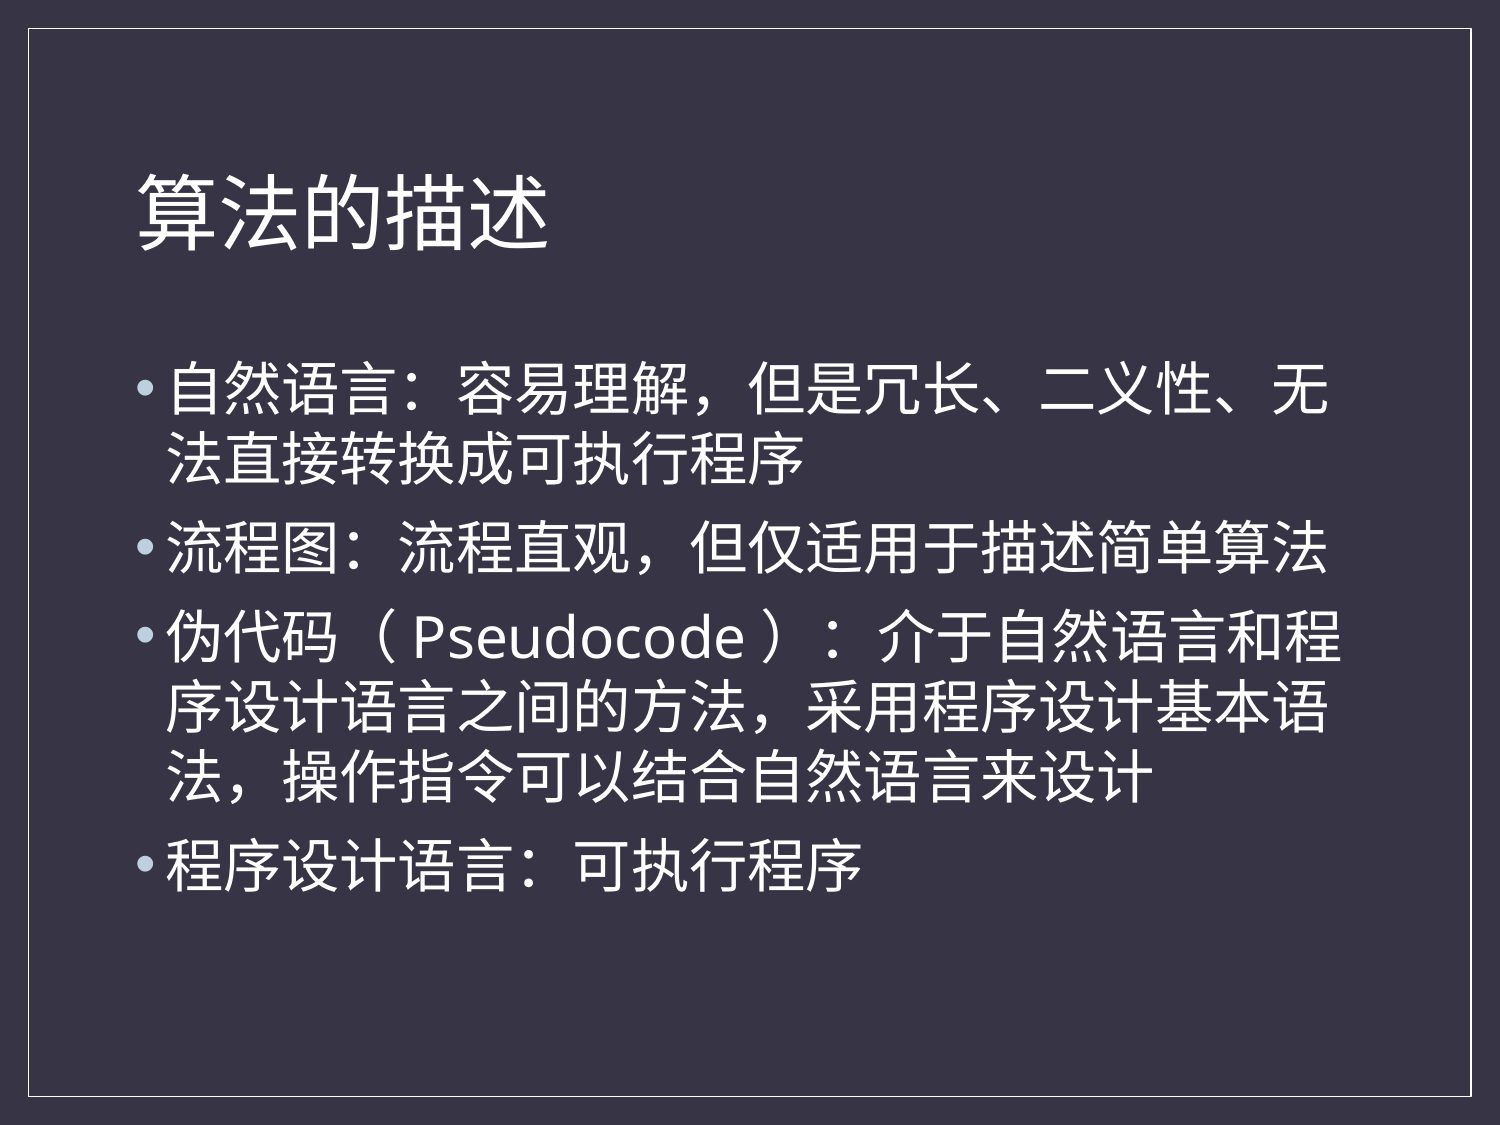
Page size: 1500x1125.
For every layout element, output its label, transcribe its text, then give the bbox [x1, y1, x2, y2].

list 自然语言：容易理解，但是冗长、二义性、无法直接转换成可执行程序 流程图：流程直观，但仅适用于描述简单算法 伪代码（Pseudocode）：介于自然语言和程序设计语言之间的方法，采用程序设计基本语法，操作指令可以结合自然语言来设计 程序设计语言：可执行程序 [120, 345, 1380, 990]
title 算法的描述 [120, 105, 1380, 331]
